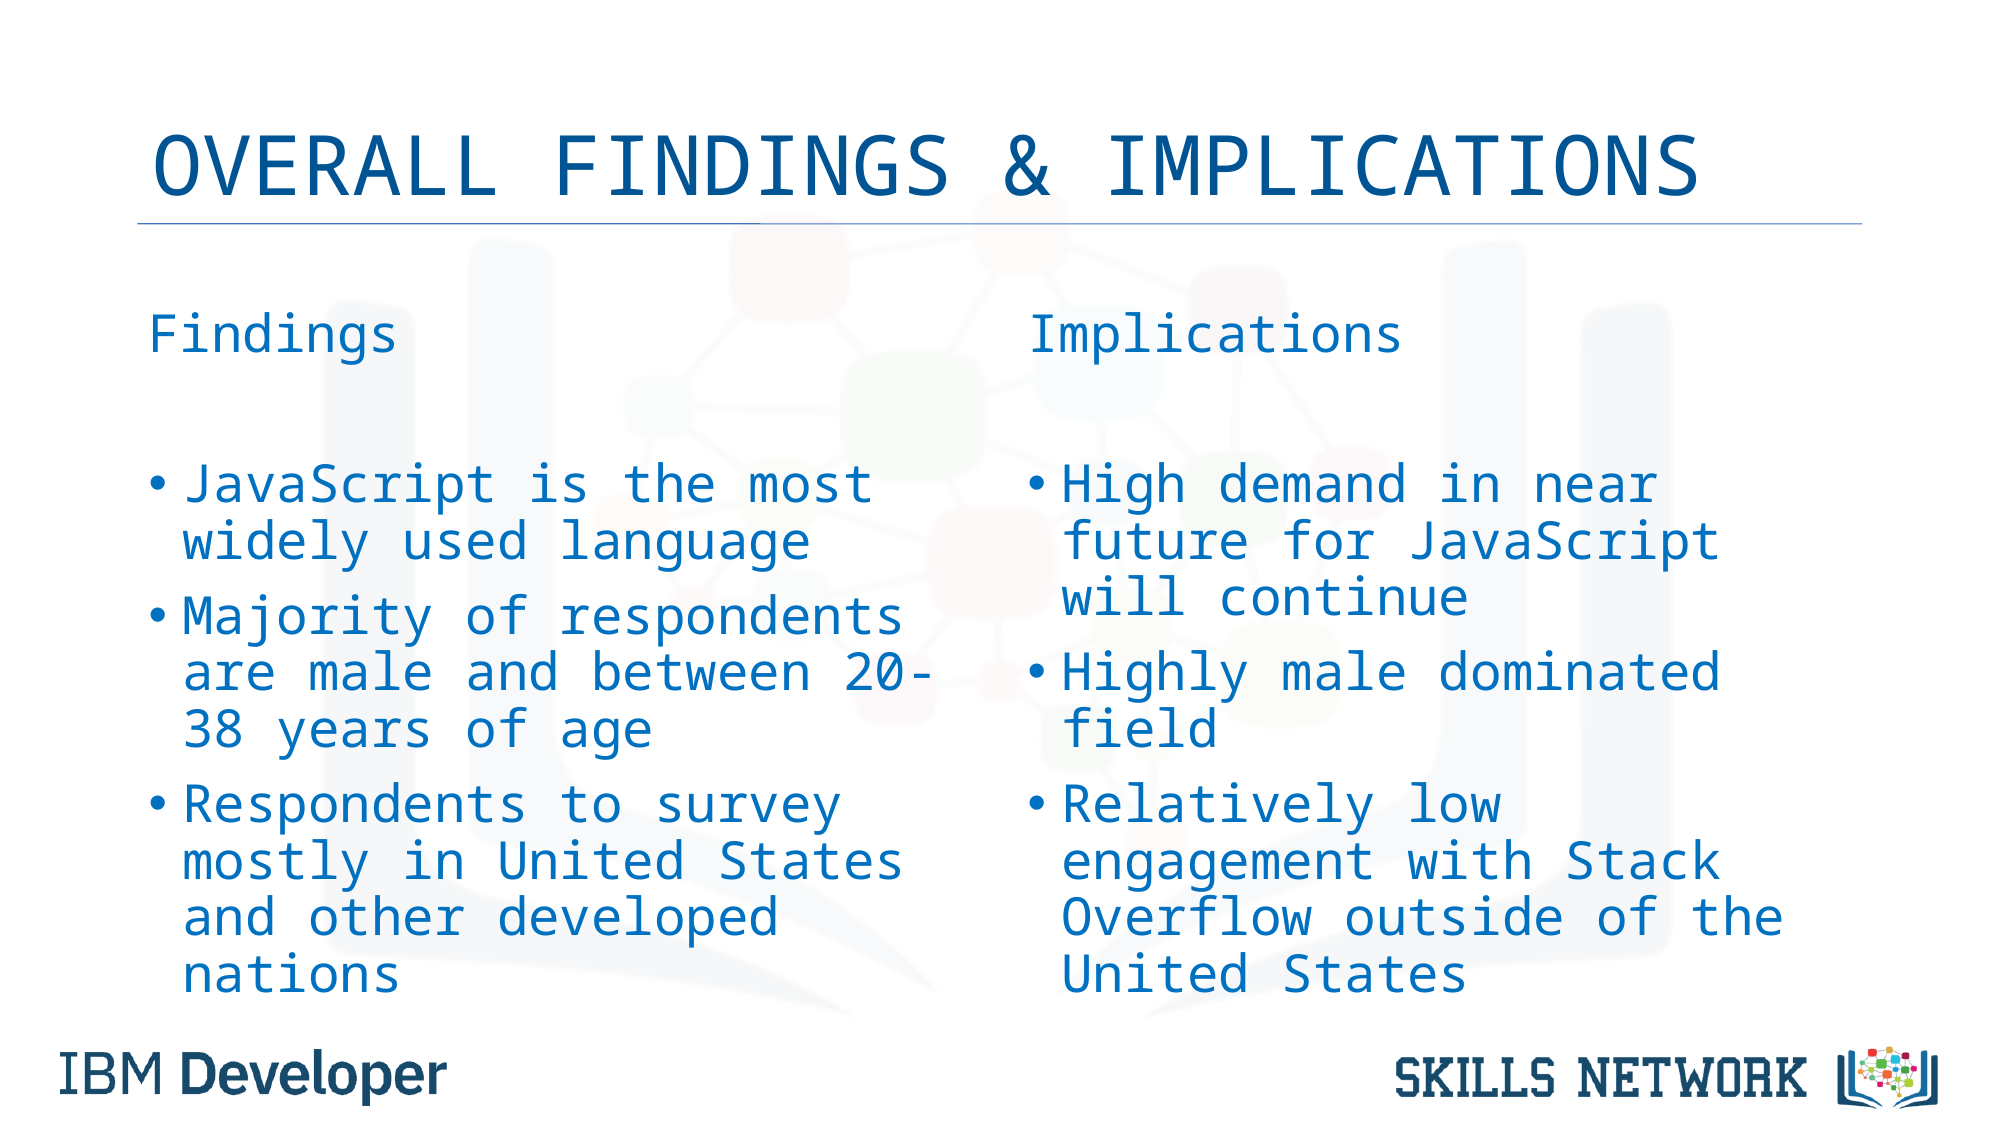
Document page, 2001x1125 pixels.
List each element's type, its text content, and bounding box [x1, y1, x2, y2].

title OVERALL FINDINGS & IMPLICATIONS [137, 59, 1863, 278]
picture [55, 1045, 459, 1108]
list Implications High demand in near future for JavaScript will continue Highly male dominated field Relatively low engagement with Stack Overflow outside of the United States [1012, 299, 1863, 1014]
list Findings JavaScript is the most widely used language Majority of respondents are male and between 20-38 years of age Respondents to survey mostly in United States and other developed nations [133, 299, 984, 1014]
picture [1390, 1045, 1945, 1111]
